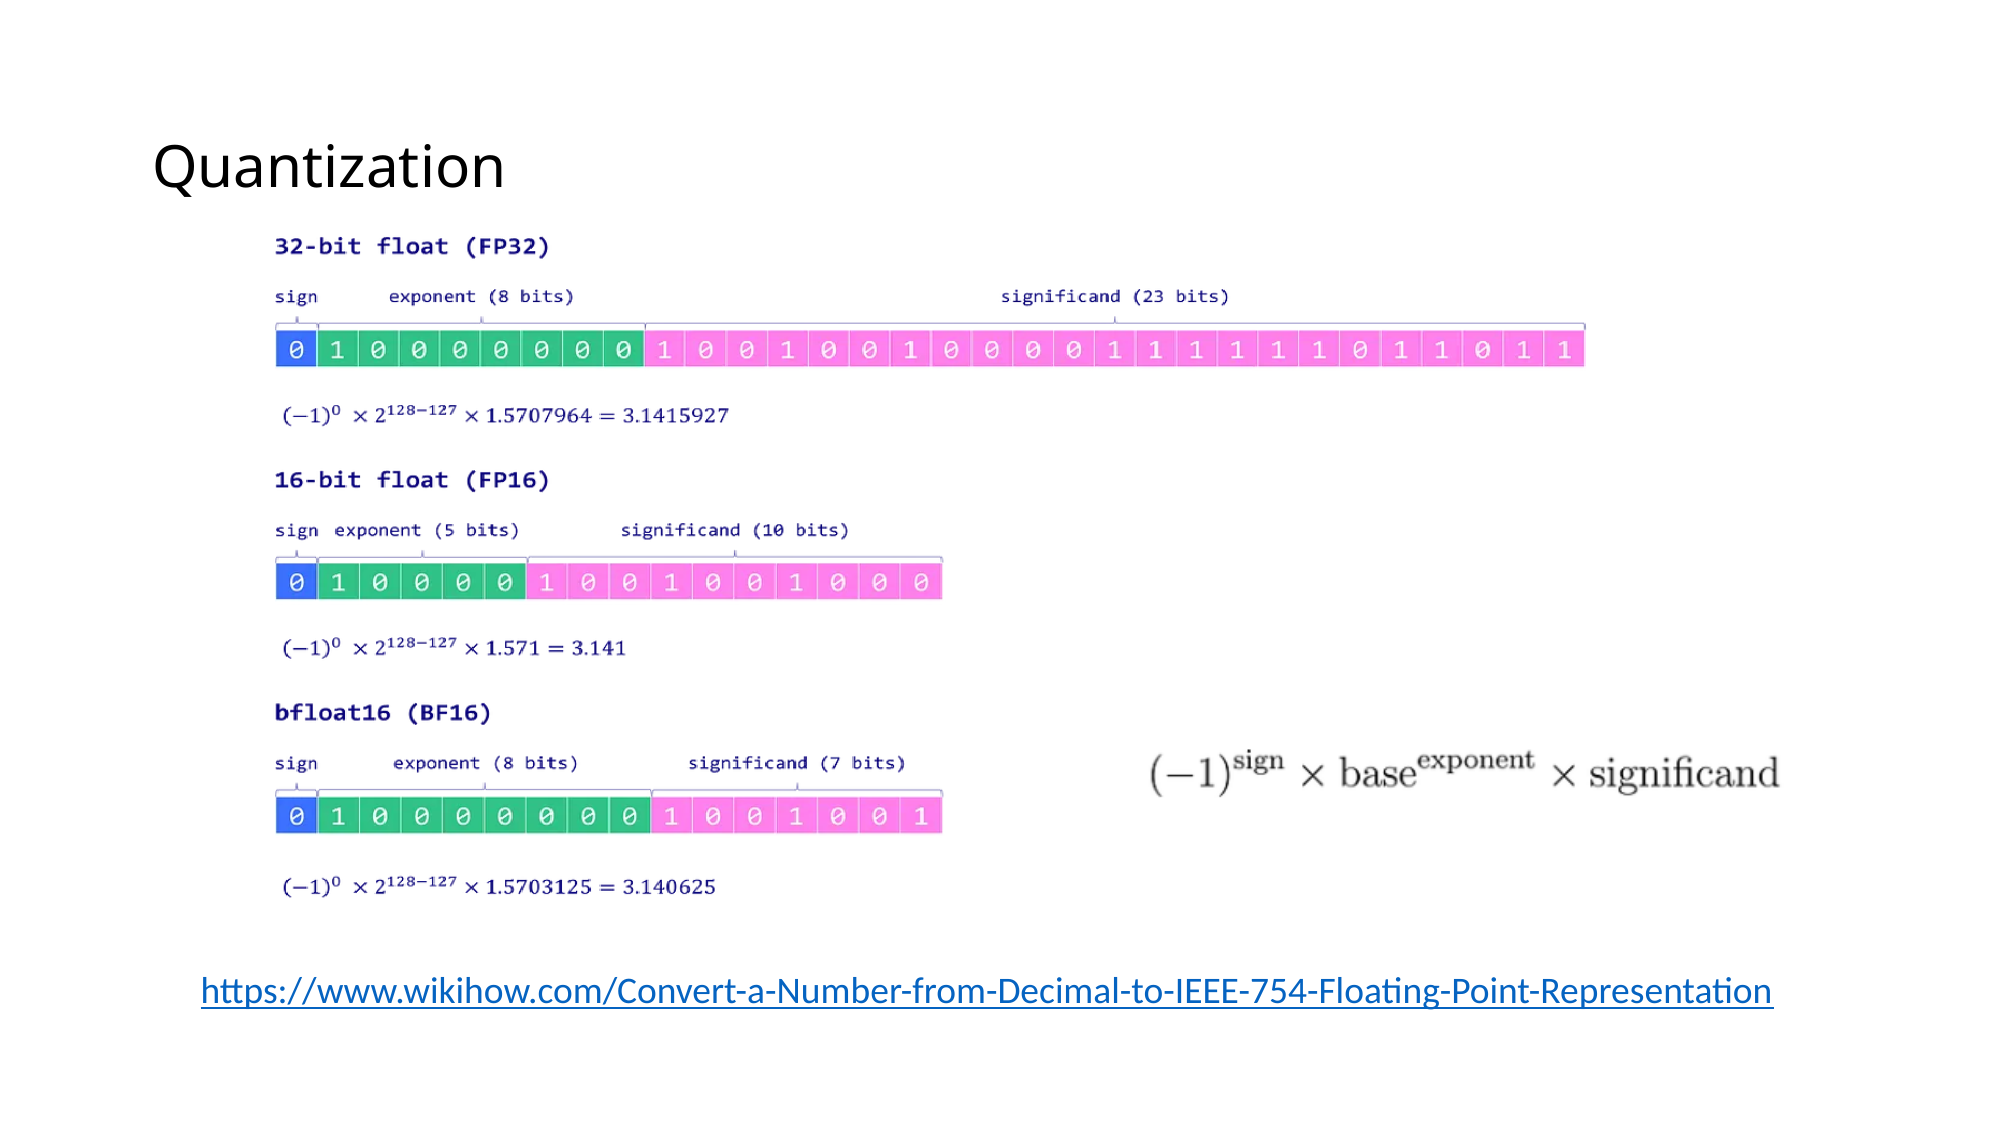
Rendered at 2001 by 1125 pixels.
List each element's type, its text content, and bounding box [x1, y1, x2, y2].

title Quantization [137, 59, 1863, 278]
picture [999, 696, 1874, 832]
text_box https://www.wikihow.com/Convert-a-Number-from-Decimal-to-IEEE-754-Floating-Point-Representation [185, 958, 1874, 1064]
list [83, 209, 1820, 916]
